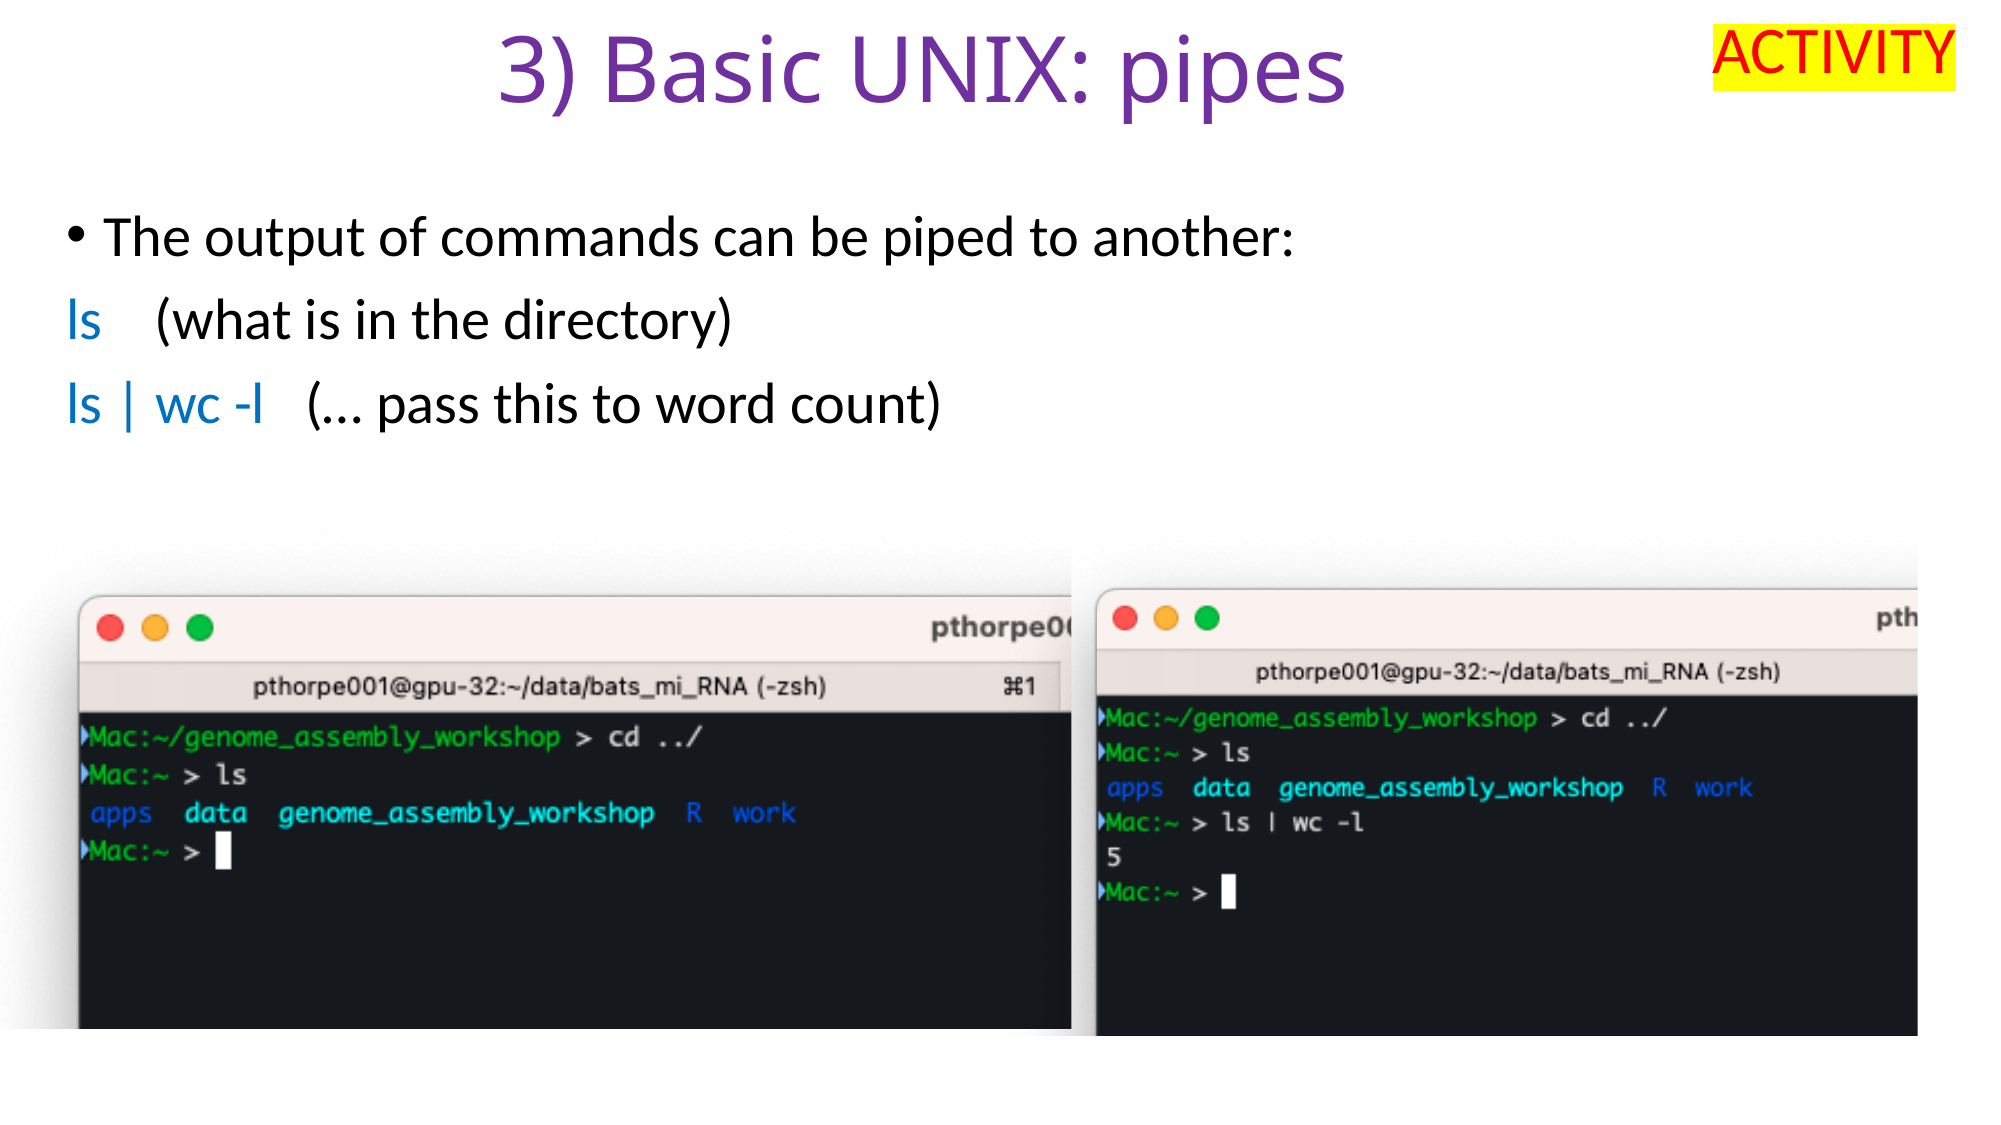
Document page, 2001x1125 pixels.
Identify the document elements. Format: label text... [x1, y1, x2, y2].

list [26, 89, 1821, 512]
title 3) Basic UNIX: pipes [60, 0, 1697, 89]
text_box ACTIVITY [1697, 0, 2000, 95]
picture [0, 512, 1918, 1036]
text_box The output of commands can be piped to another: ls (what is in the directory) ls | wc -l (… pass this to word count) [50, 114, 1846, 512]
